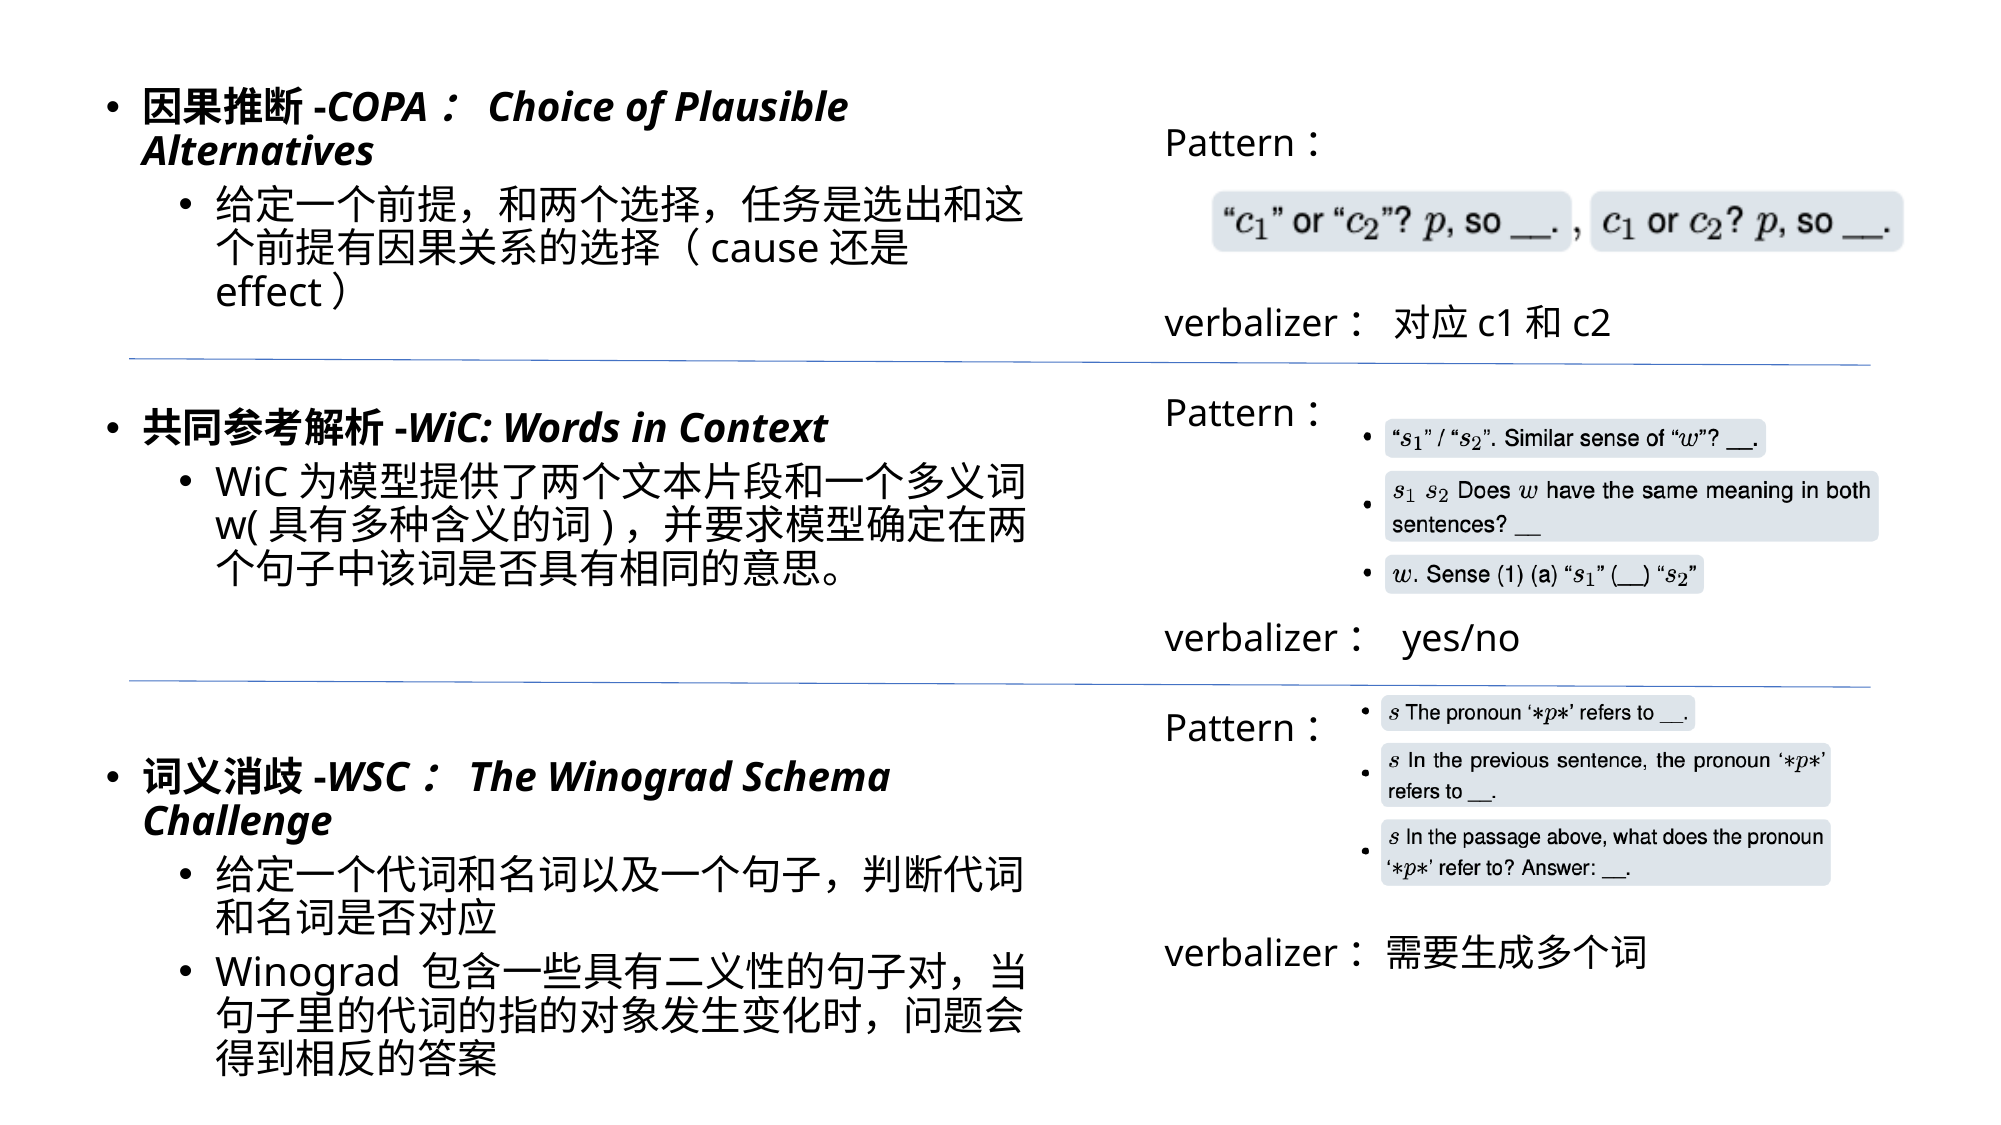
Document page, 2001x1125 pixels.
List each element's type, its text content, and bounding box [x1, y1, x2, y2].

picture [1149, 176, 1957, 268]
picture [1336, 688, 1838, 894]
text_box Pattern： verbalizer： 对应c1和c2 Pattern： verbalizer： yes/no Pattern： verbalizer：需要生成多个词 [1149, 366, 1838, 680]
text_box Pattern： verbalizer： 对应c1和c2 Pattern： verbalizer： yes/no Pattern： verbalizer：需要生成多个词 [1149, 268, 1838, 358]
text_box Pattern： verbalizer： 对应c1和c2 Pattern： verbalizer： yes/no Pattern： verbalizer：需要生成多个词 [1149, 688, 1838, 1117]
text_box Pattern： verbalizer： 对应c1和c2 Pattern： verbalizer： yes/no Pattern： verbalizer：需要生成多个词 [1149, 111, 1838, 176]
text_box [129, 680, 1871, 688]
picture [1331, 402, 1897, 608]
list 因果推断-COPA：Choice of Plausible Alternatives 给定一个前提，和两个选择，任务是选出和这个前提有因果关系的选择（cause还是effect） 共同参考解析-WiC: Words in Context WiC为模型提供了两个文本片段和一个多义词w(具有多种含义的词)，并要求模型确定在两个句子中该词是否具有相同的意思。 词义消歧-WSC：The Winograd Schema Challenge 给定一个代词和名词以及一个句子，判断代词和名词是否对应 Winograd 包含一些具有二义性的句子对，当句子里的代词的指的对象发生变化时，问题会得到相反的答案 [90, 79, 1057, 1091]
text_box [129, 358, 1871, 366]
